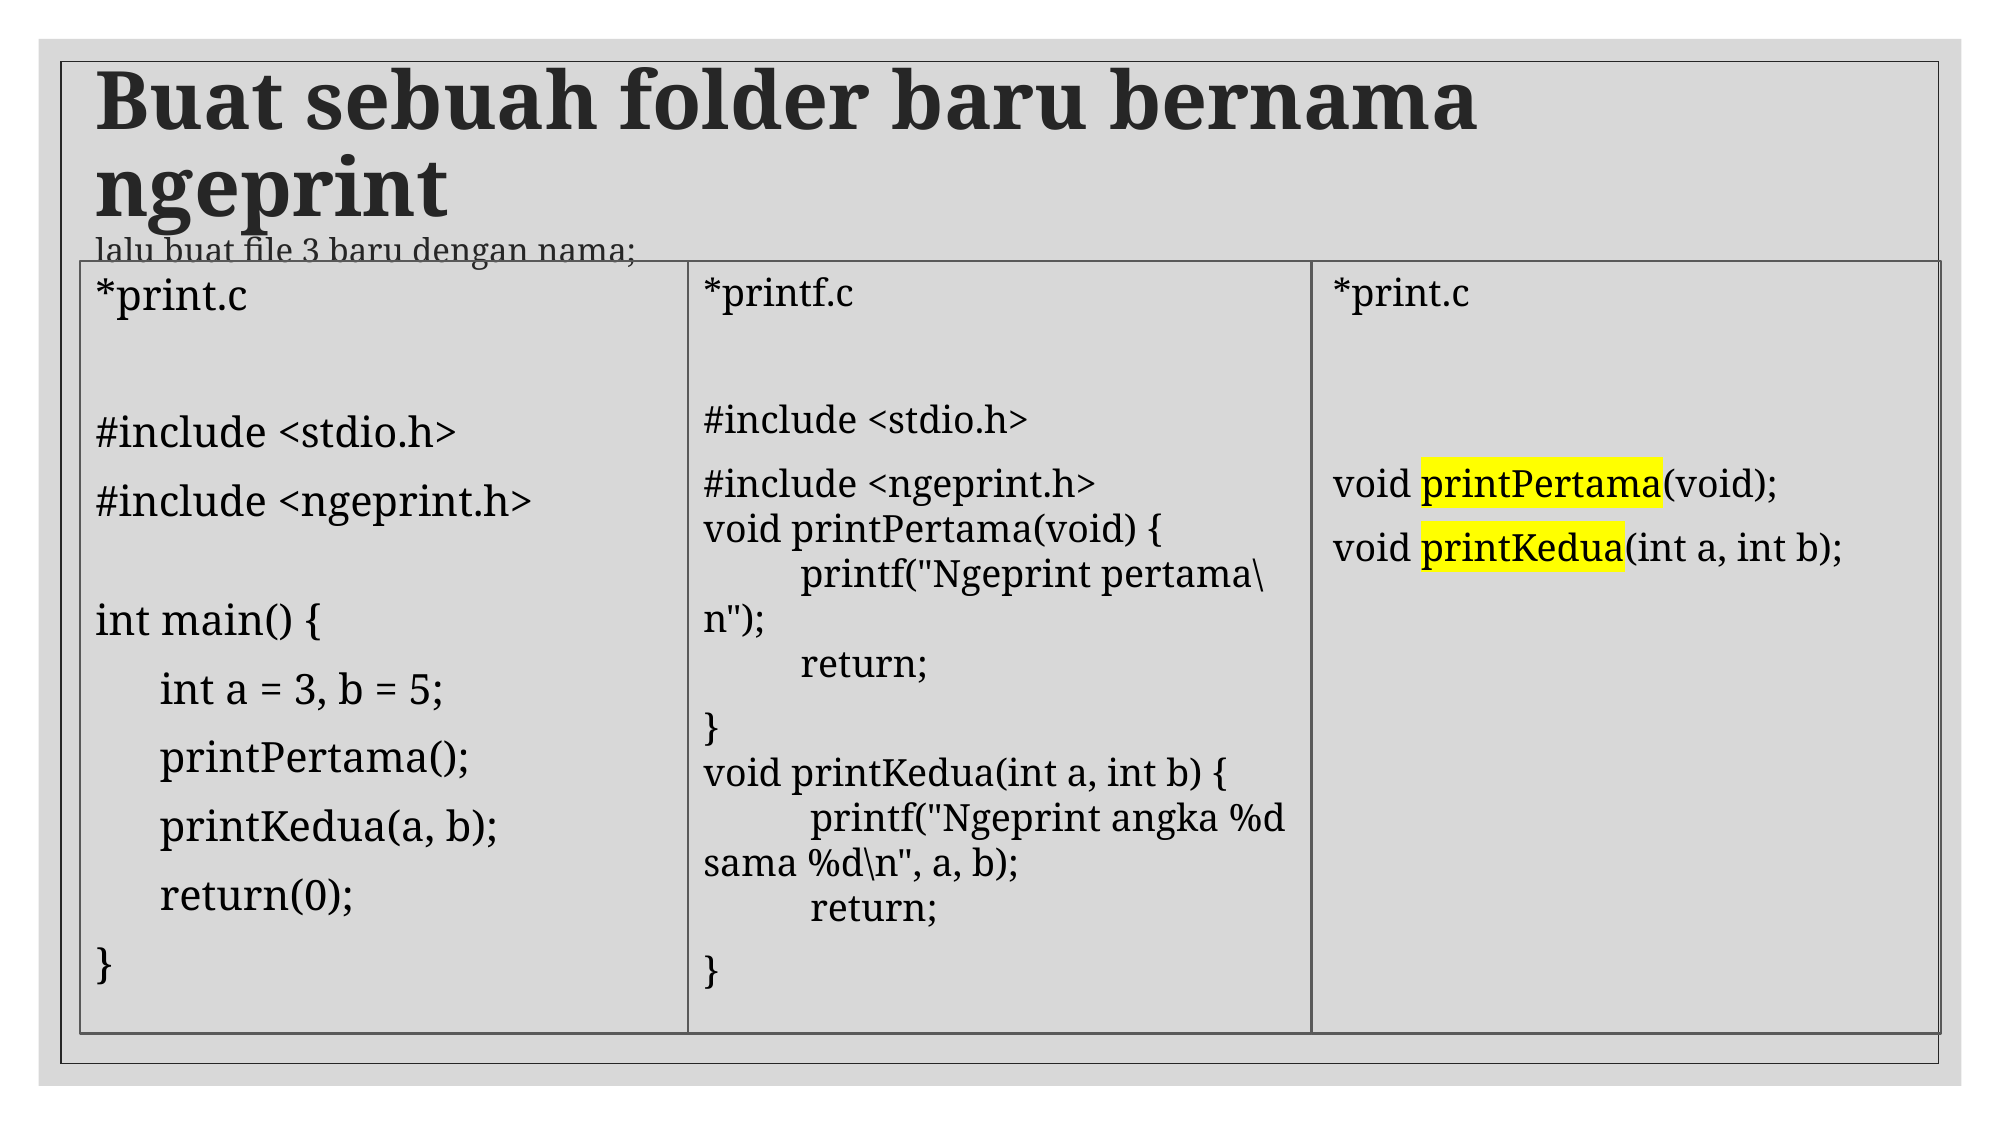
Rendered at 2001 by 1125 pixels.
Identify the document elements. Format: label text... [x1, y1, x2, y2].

text_box [1311, 260, 1942, 1035]
title Buat sebuah folder baru bernama ngeprint lalu buat file 3 baru dengan nama; [80, 52, 1731, 260]
text_box [79, 260, 687, 1035]
text_box [687, 260, 1311, 1035]
text_box *print.c void printPertama(void); void printKedua(int a, int b); [1942, 260, 1948, 1034]
